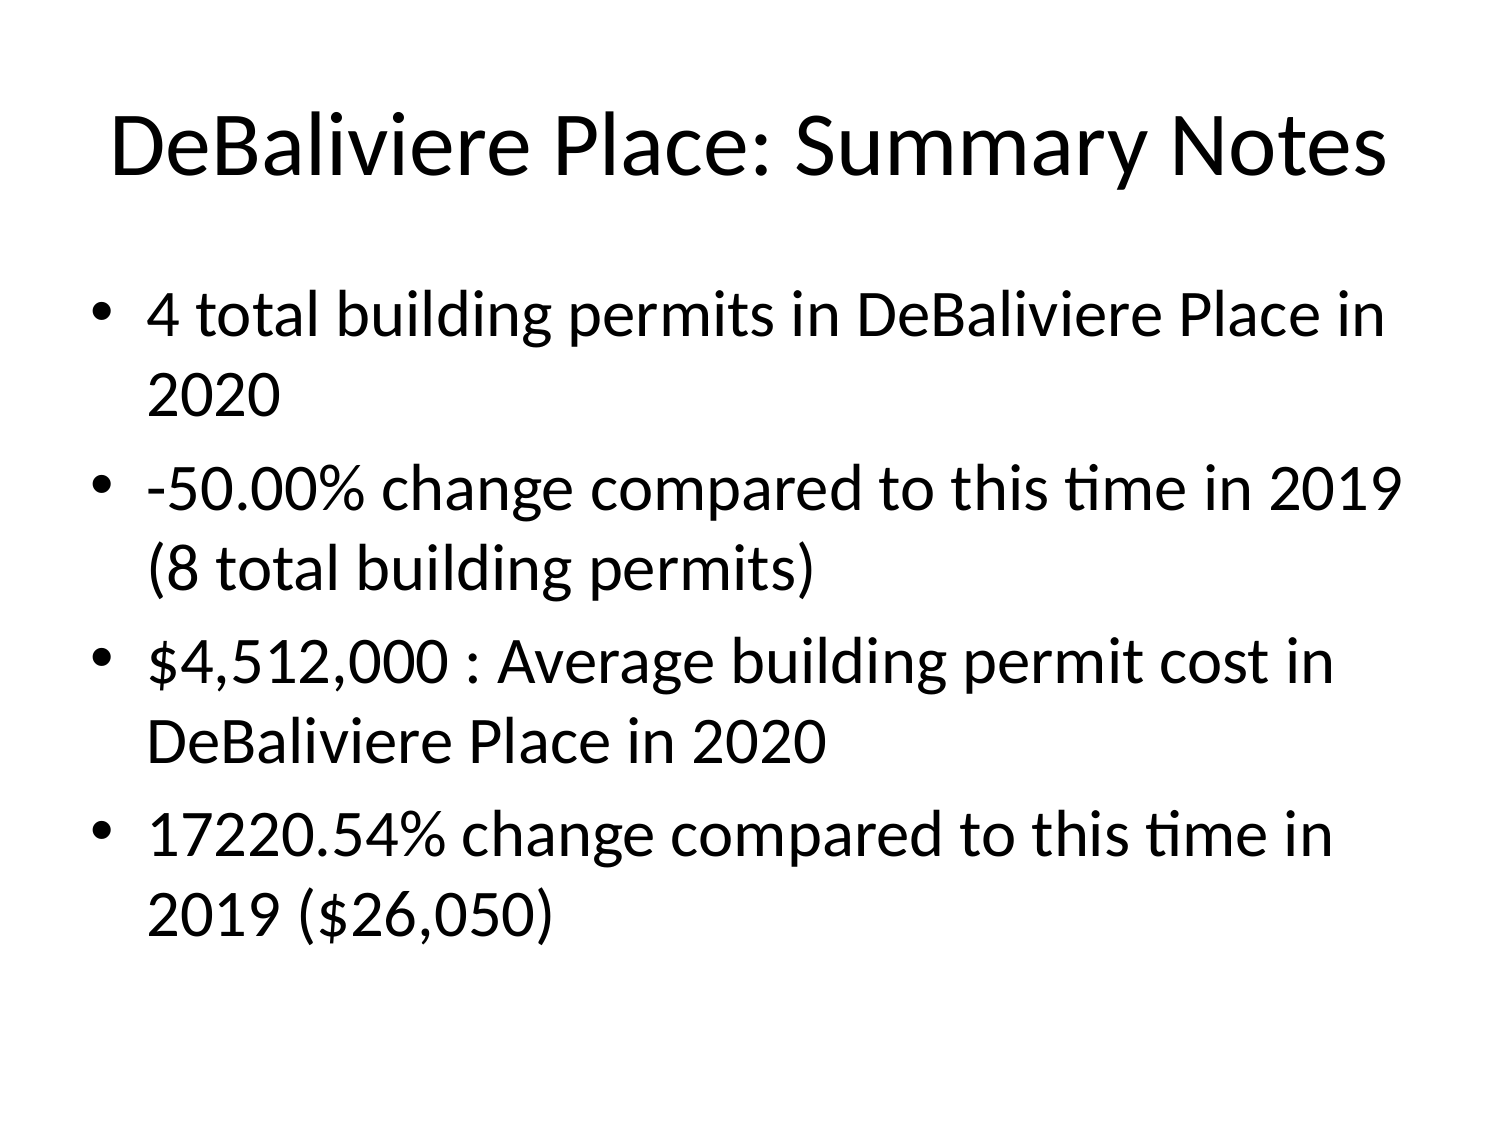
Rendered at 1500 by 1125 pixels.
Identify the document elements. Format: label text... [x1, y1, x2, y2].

list 4 total building permits in DeBaliviere Place in 2020 -50.00% change compared to this time in 2019 (8 total building permits) $4,512,000 : Average building permit cost in DeBaliviere Place in 2020 17220.54% change compared to this time in 2019 ($26,050) [75, 262, 1425, 1005]
title DeBaliviere Place: Summary Notes [75, 45, 1425, 233]
